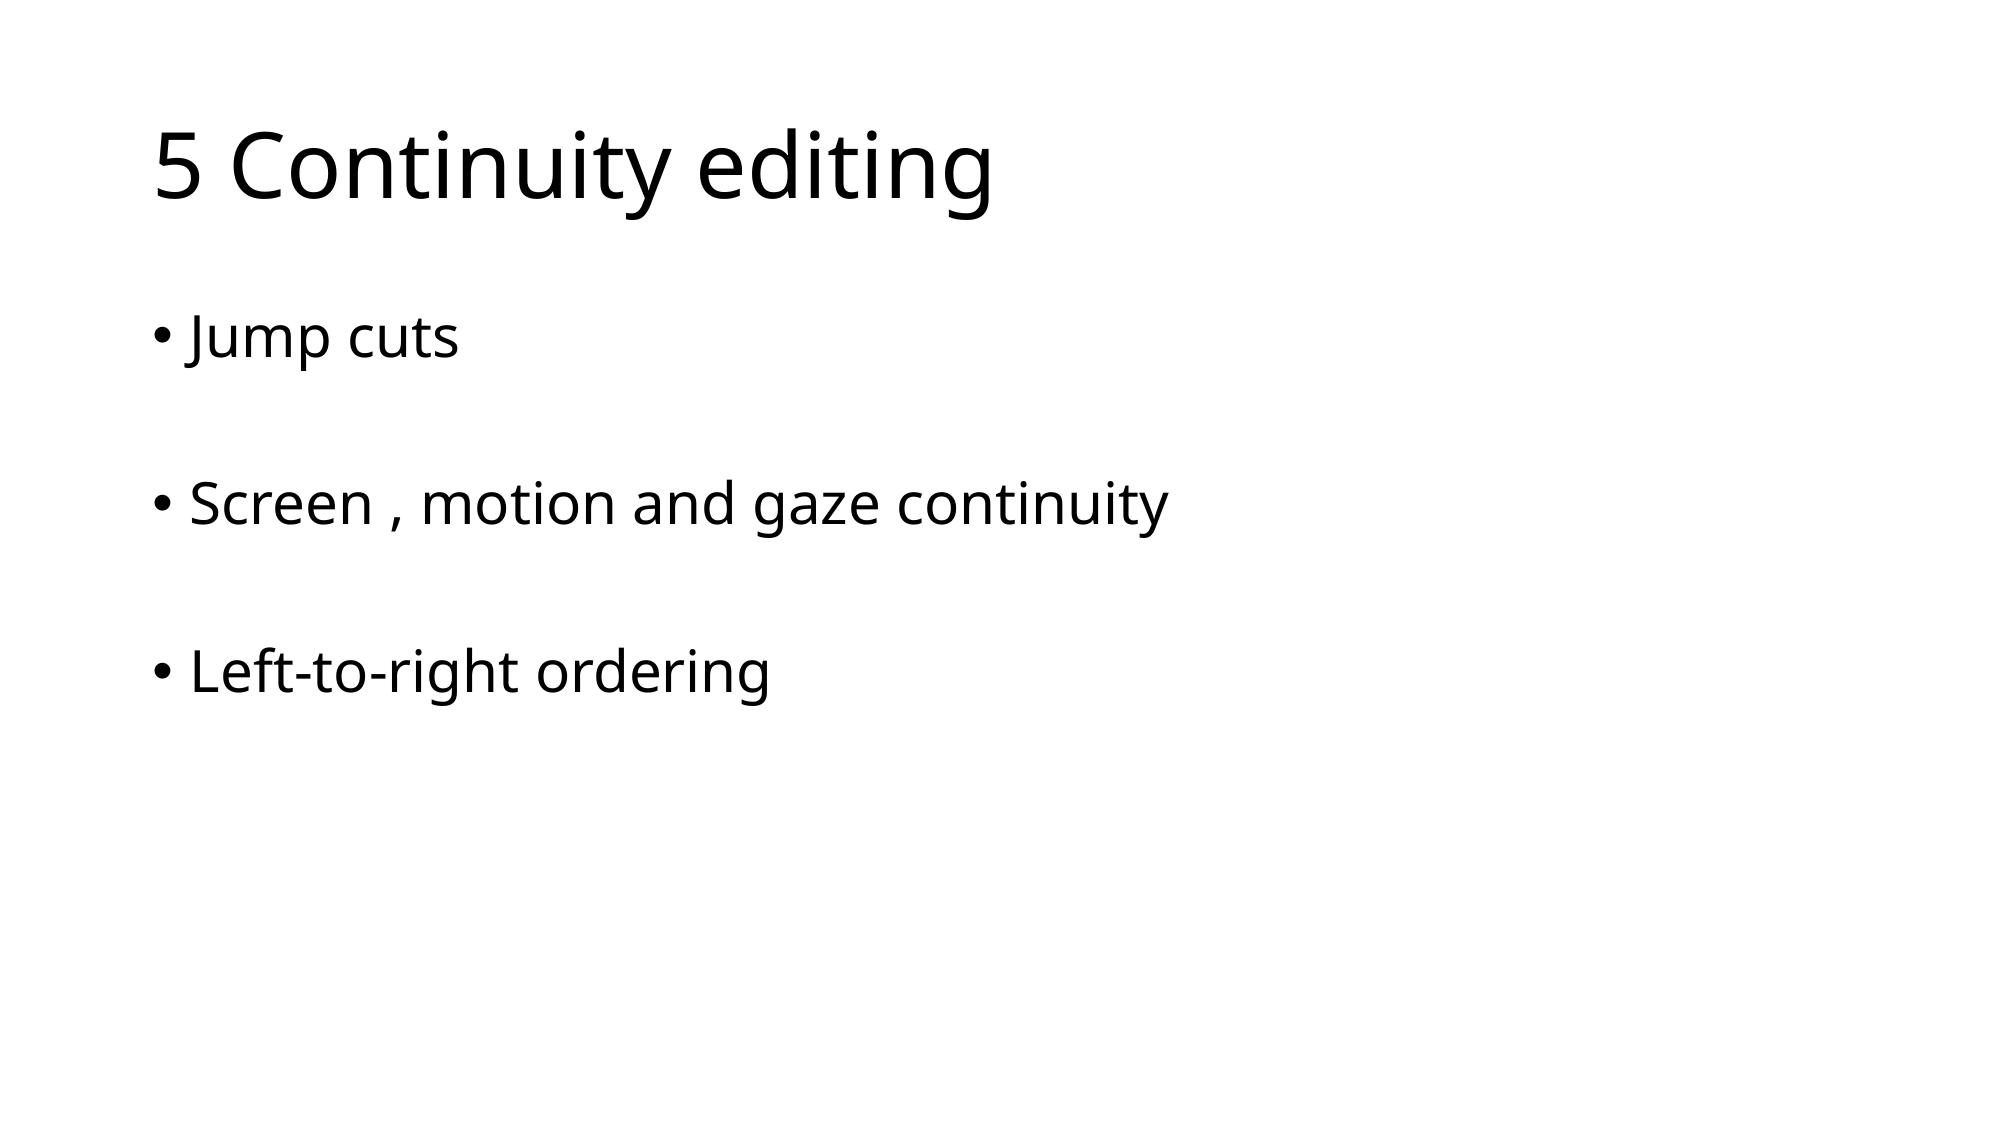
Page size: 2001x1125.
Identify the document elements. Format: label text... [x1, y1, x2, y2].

list Jump cuts Screen , motion and gaze continuity Left-to-right ordering [137, 299, 1863, 1014]
title 5 Continuity editing [137, 59, 1863, 278]
